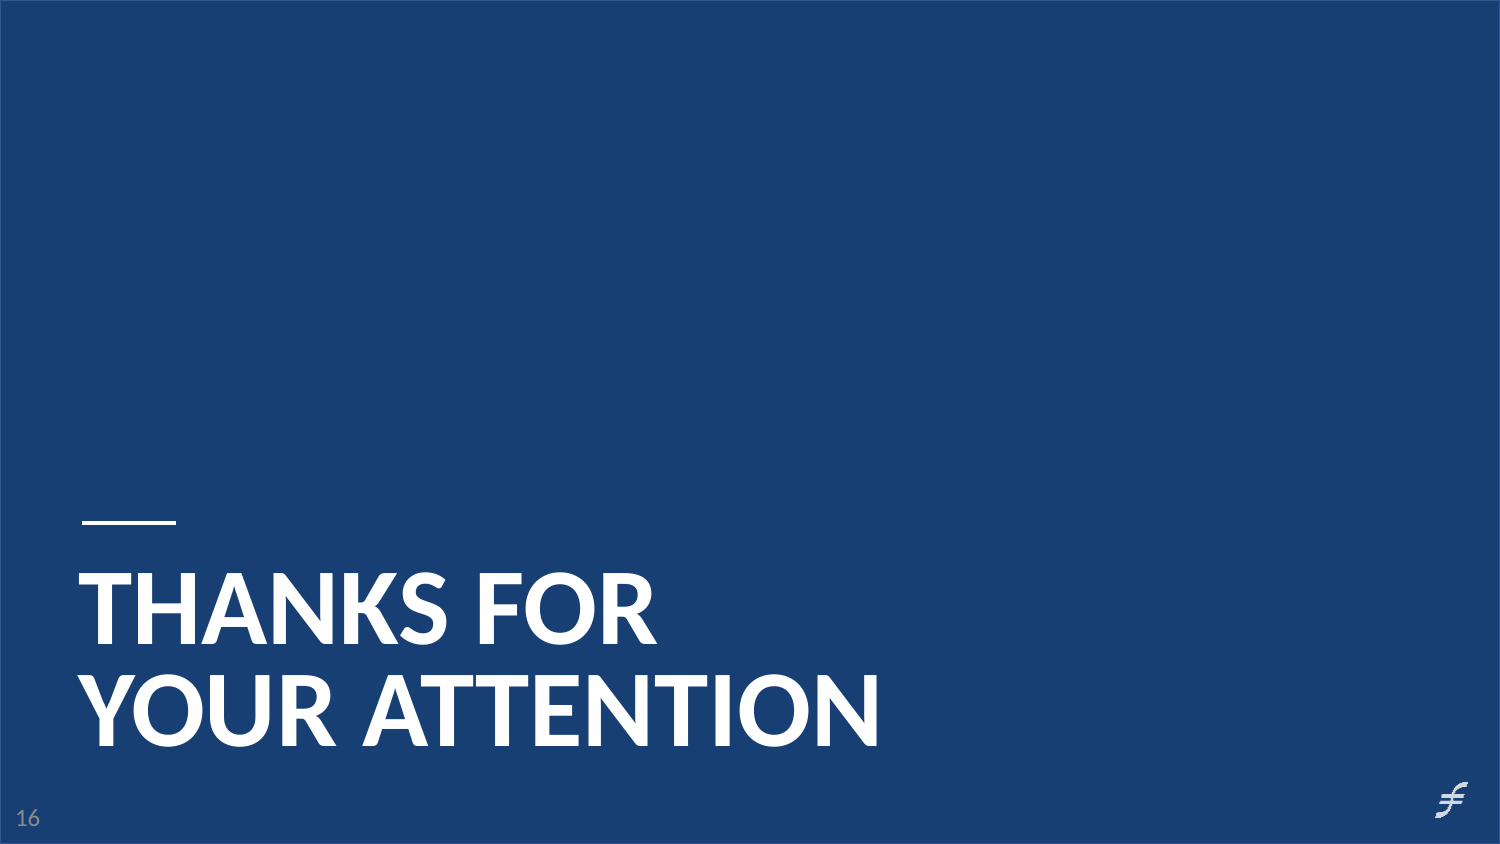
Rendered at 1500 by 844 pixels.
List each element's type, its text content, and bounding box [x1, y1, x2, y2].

picture [1464, 782, 1468, 819]
title THANKS FOR YOUR ATTENTION [63, 554, 1464, 844]
text_box 16 [0, 793, 338, 839]
